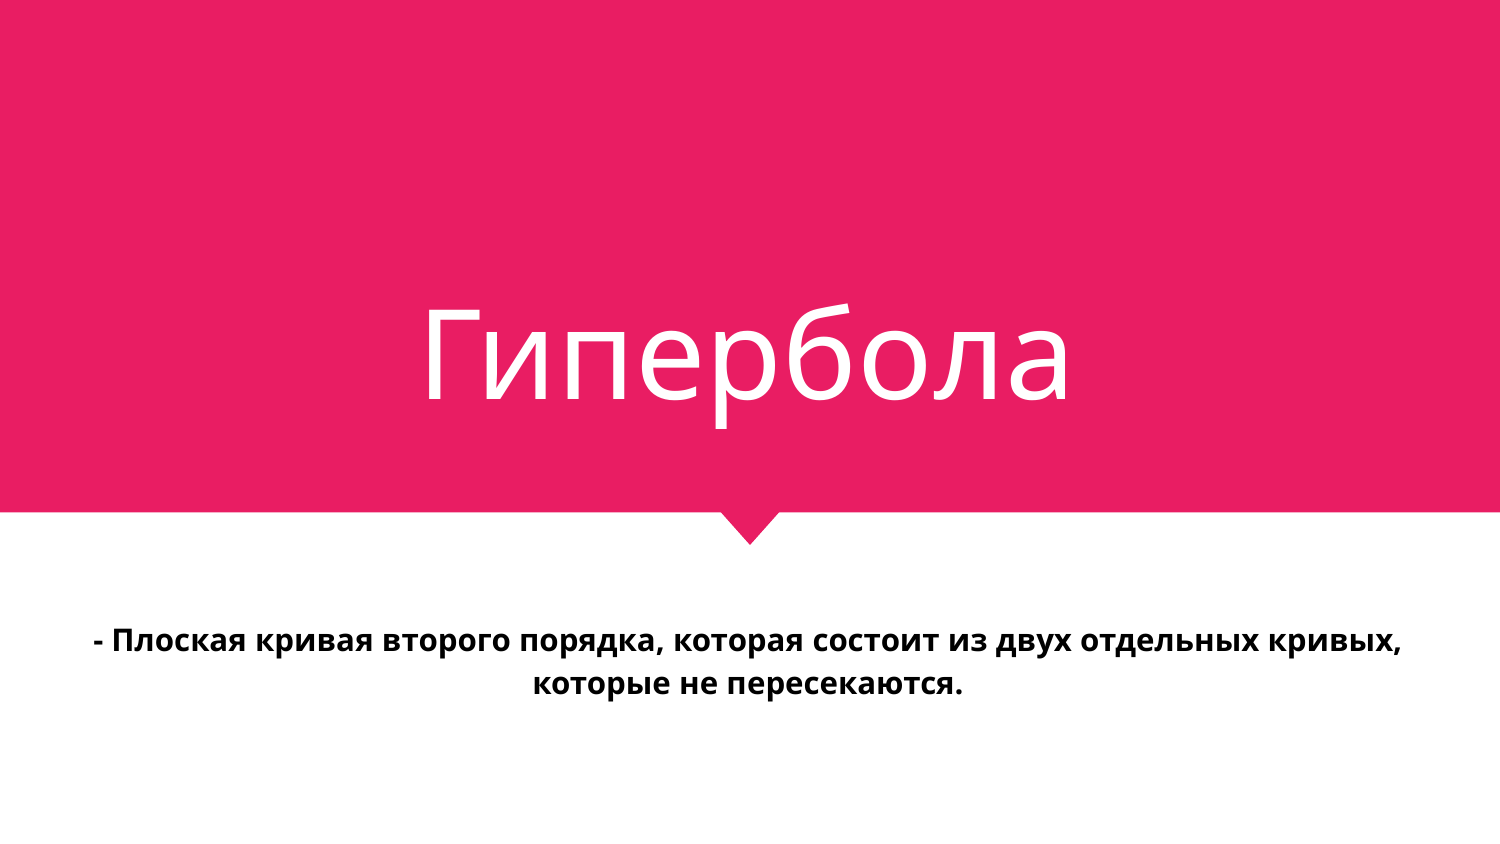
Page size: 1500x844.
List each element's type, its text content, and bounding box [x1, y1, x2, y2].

title Гипербола [67, 105, 1427, 452]
subtitle - Плоская кривая второго порядка, которая состоит из двух отдельных кривых, которые не пересекаются. [38, 557, 1459, 765]
